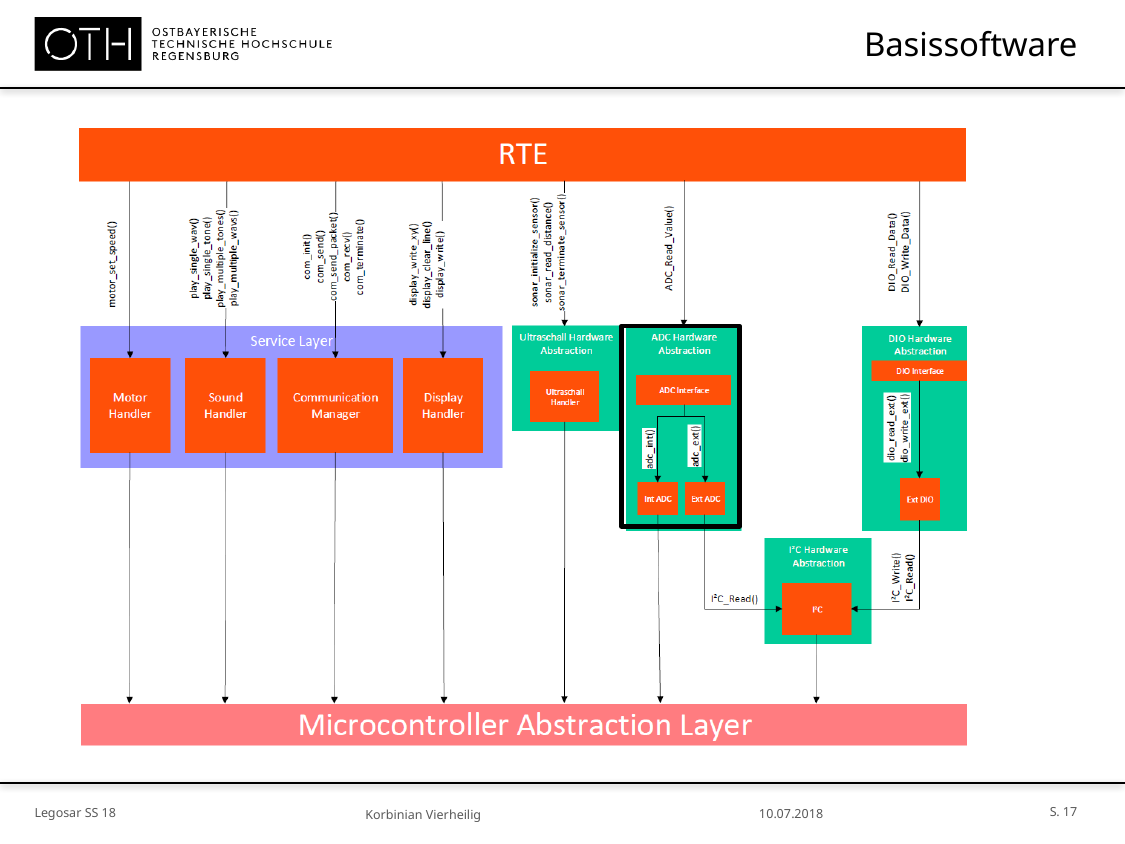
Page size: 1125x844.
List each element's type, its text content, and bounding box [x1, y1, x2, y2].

text_box Korbinian Vierheilig [365, 784, 646, 844]
title Basissoftware [332, 17, 1089, 71]
slide_number S. 17 [991, 782, 1089, 843]
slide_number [588, 782, 994, 844]
footer Legosar SS 18 [34, 783, 590, 844]
picture [34, 17, 332, 71]
picture [77, 126, 967, 746]
